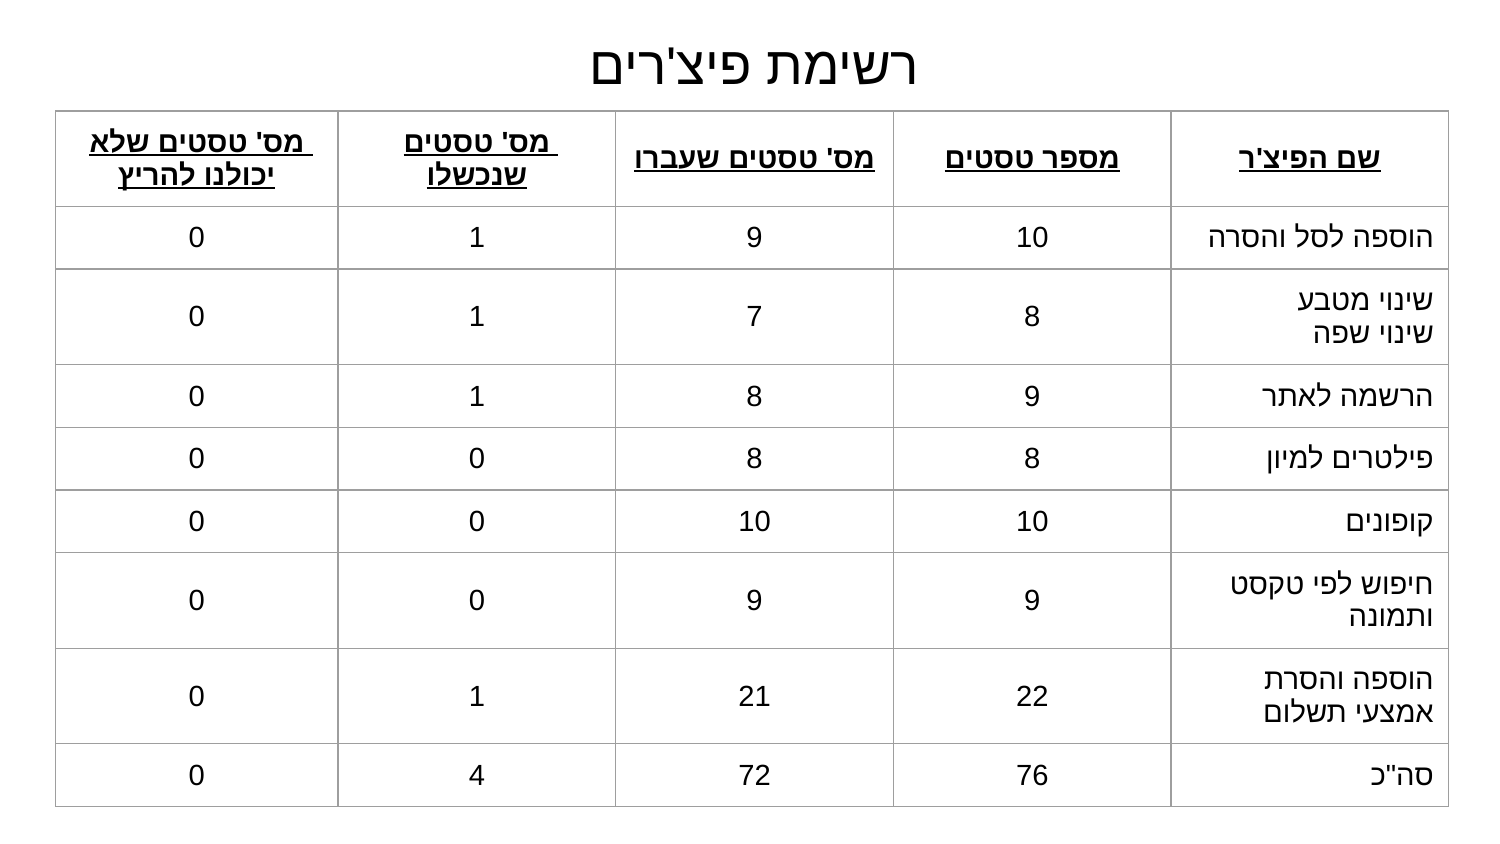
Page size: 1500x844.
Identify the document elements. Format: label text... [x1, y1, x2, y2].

table_cell 0 [339, 553, 615, 648]
table_cell 0 [339, 428, 615, 489]
table_cell 9 [616, 553, 893, 648]
table_cell 0 [56, 207, 337, 268]
table_cell 0 [56, 491, 337, 552]
table_header שם הפיצ'ר [1172, 112, 1448, 206]
table_cell 0 [56, 649, 337, 743]
table_cell 0 [56, 553, 337, 648]
table_cell 10 [894, 207, 1170, 268]
table_cell 4 [339, 744, 615, 806]
table_cell 9 [616, 207, 893, 268]
table_cell שינוי מטבע שינוי שפה [1172, 270, 1448, 364]
table_cell 9 [894, 365, 1170, 427]
table_cell 8 [616, 365, 893, 427]
table_cell 1 [339, 207, 615, 268]
table_cell 10 [616, 491, 893, 552]
table_cell 8 [894, 428, 1170, 489]
table_header מספר טסטים [894, 112, 1170, 206]
table_cell 1 [339, 270, 615, 364]
table_cell 72 [616, 744, 893, 806]
table_cell הרשמה לאתר [1172, 365, 1448, 427]
table_cell פילטרים למיון [1172, 428, 1448, 489]
table_header מס' טסטים שנכשלו [339, 112, 615, 206]
table_cell 1 [339, 365, 615, 427]
table_cell 7 [616, 270, 893, 364]
table_cell הוספה והסרת אמצעי תשלום [1172, 649, 1448, 743]
table_cell 8 [894, 270, 1170, 364]
table_cell קופונים [1172, 491, 1448, 552]
table_cell 0 [339, 491, 615, 552]
table_cell 9 [894, 553, 1170, 648]
table_cell 0 [56, 270, 337, 364]
table_cell סה"כ [1172, 744, 1448, 806]
table_cell 21 [616, 649, 893, 743]
table_cell 0 [56, 365, 337, 427]
table_cell חיפוש לפי טקסט ותמונה [1172, 553, 1448, 648]
table_header מס' טסטים שלא יכולנו להריץ [56, 112, 337, 206]
table_cell 1 [339, 649, 615, 743]
table_cell 0 [56, 428, 337, 489]
title רשימת פיצ'רים [55, 16, 1454, 111]
table_cell הוספה לסל והסרה [1172, 207, 1448, 268]
table_header מס' טסטים שעברו [616, 112, 893, 206]
table_cell 22 [894, 649, 1170, 743]
table_cell 0 [56, 744, 337, 806]
table_cell 76 [894, 744, 1170, 806]
table_cell 8 [616, 428, 893, 489]
table_cell 10 [894, 491, 1170, 552]
